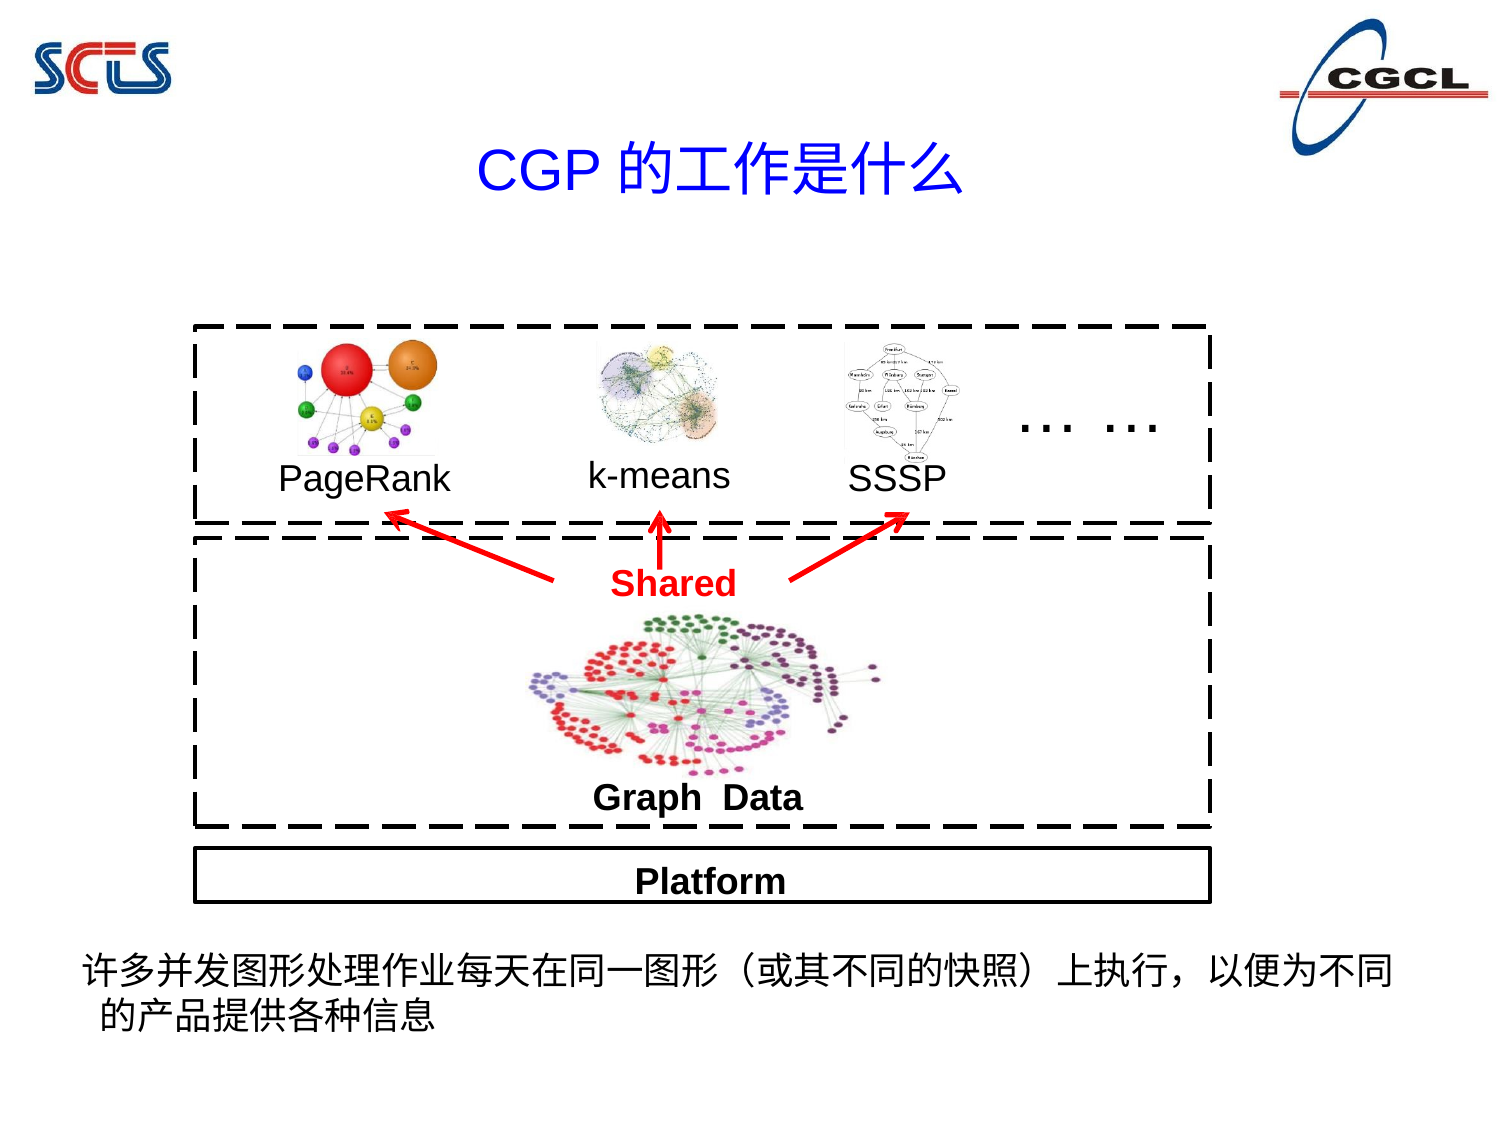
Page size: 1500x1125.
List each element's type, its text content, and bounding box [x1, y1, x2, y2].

text_box Platform [194, 848, 1211, 903]
text_box k-means [585, 449, 734, 497]
text_box [383, 508, 555, 584]
text_box PageRank [276, 452, 455, 500]
text_box SSSP [845, 452, 950, 500]
text_box [648, 509, 672, 556]
title CGP的工作是什么 [474, 129, 976, 320]
text_box [194, 538, 1211, 827]
text_box [1273, 9, 1497, 163]
text_box [30, 35, 177, 97]
text_box Shared [608, 556, 740, 599]
text_box [194, 326, 1211, 523]
text_box [788, 512, 910, 584]
text_box [525, 599, 888, 782]
text_box 许多并发图形处理作业每天在同一图形（或其不同的快照）上执行，以便为不同的产品提供各种信息 [79, 945, 1409, 1038]
text_box Graph Data [590, 782, 808, 818]
text_box … … [1011, 363, 1168, 446]
